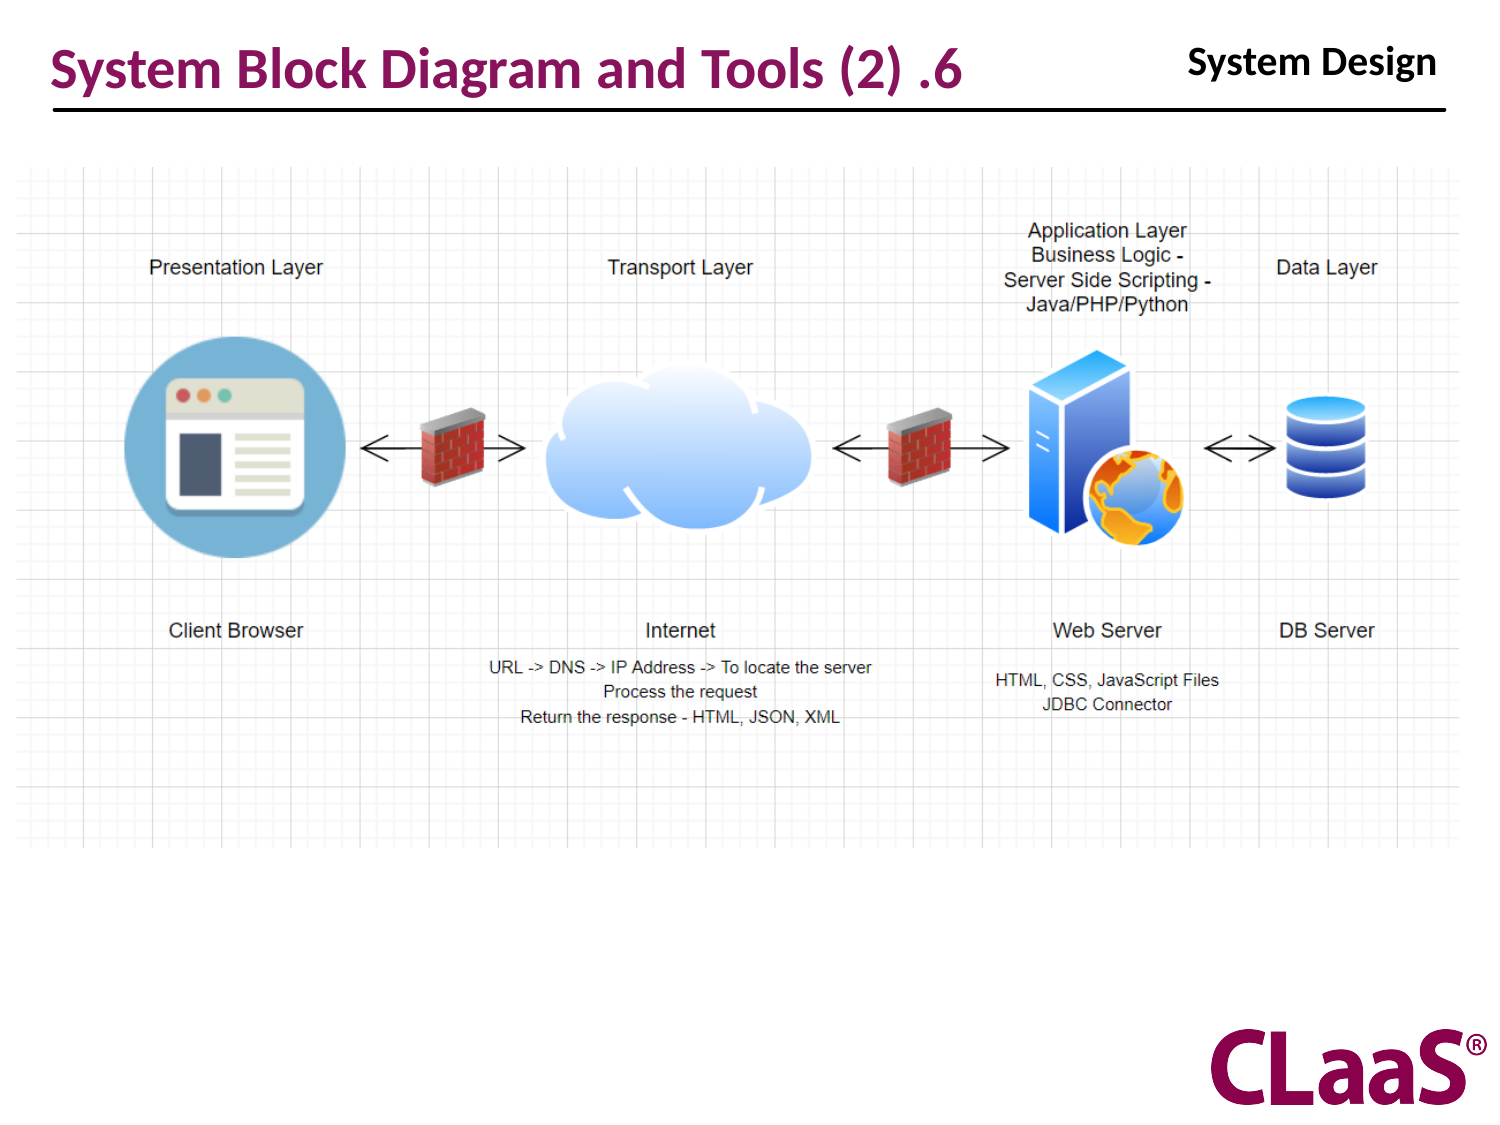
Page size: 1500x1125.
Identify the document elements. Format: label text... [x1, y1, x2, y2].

picture [1211, 1029, 1487, 1105]
picture [16, 167, 1460, 848]
text_box System Design [1172, 26, 1453, 92]
text_box 6. System Block Diagram and Tools (2) [35, 31, 1036, 88]
